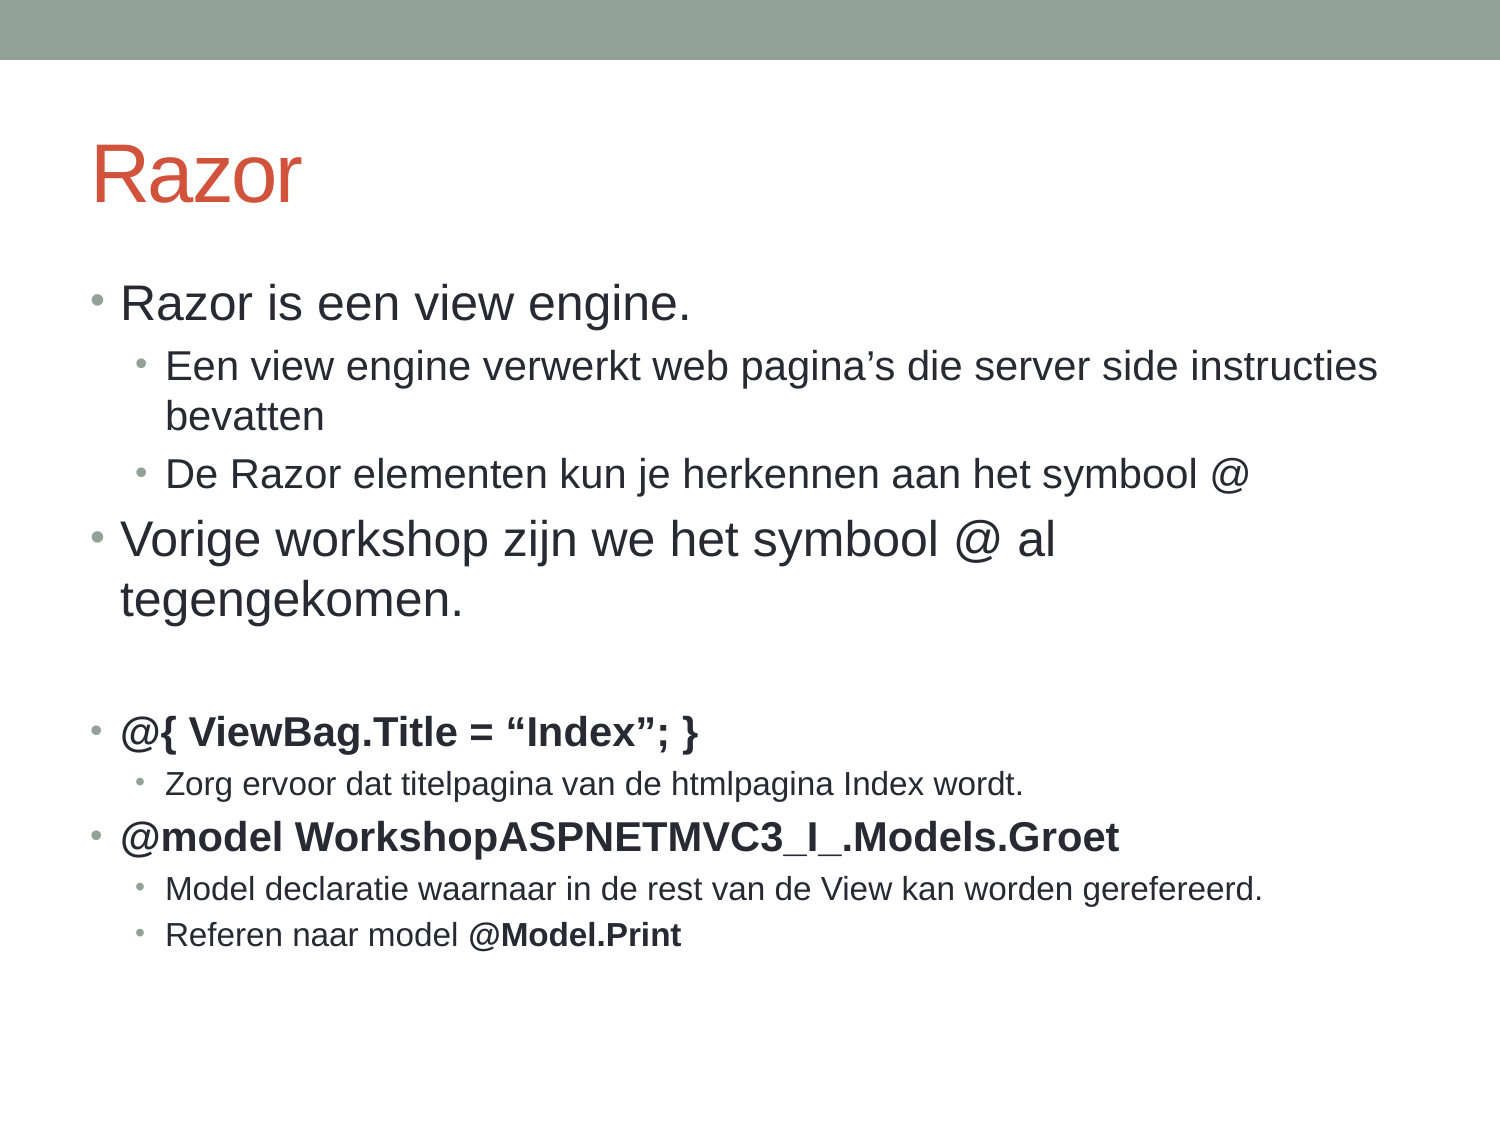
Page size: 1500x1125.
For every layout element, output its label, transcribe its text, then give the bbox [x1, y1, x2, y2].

title Razor [75, 87, 1425, 250]
list Razor is een view engine. Een view engine verwerkt web pagina’s die server side instructies bevatten De Razor elementen kun je herkennen aan het symbool @ Vorige workshop zijn we het symbool @ al tegengekomen. @{ ViewBag.Title = “Index”; } Zorg ervoor dat titelpagina van de htmlpagina Index wordt. @model WorkshopASPNETMVC3_I_.Models.Groet Model declaratie waarnaar in de rest van de View kan worden gerefereerd. Referen naar model @Model.Print [75, 262, 1425, 1063]
